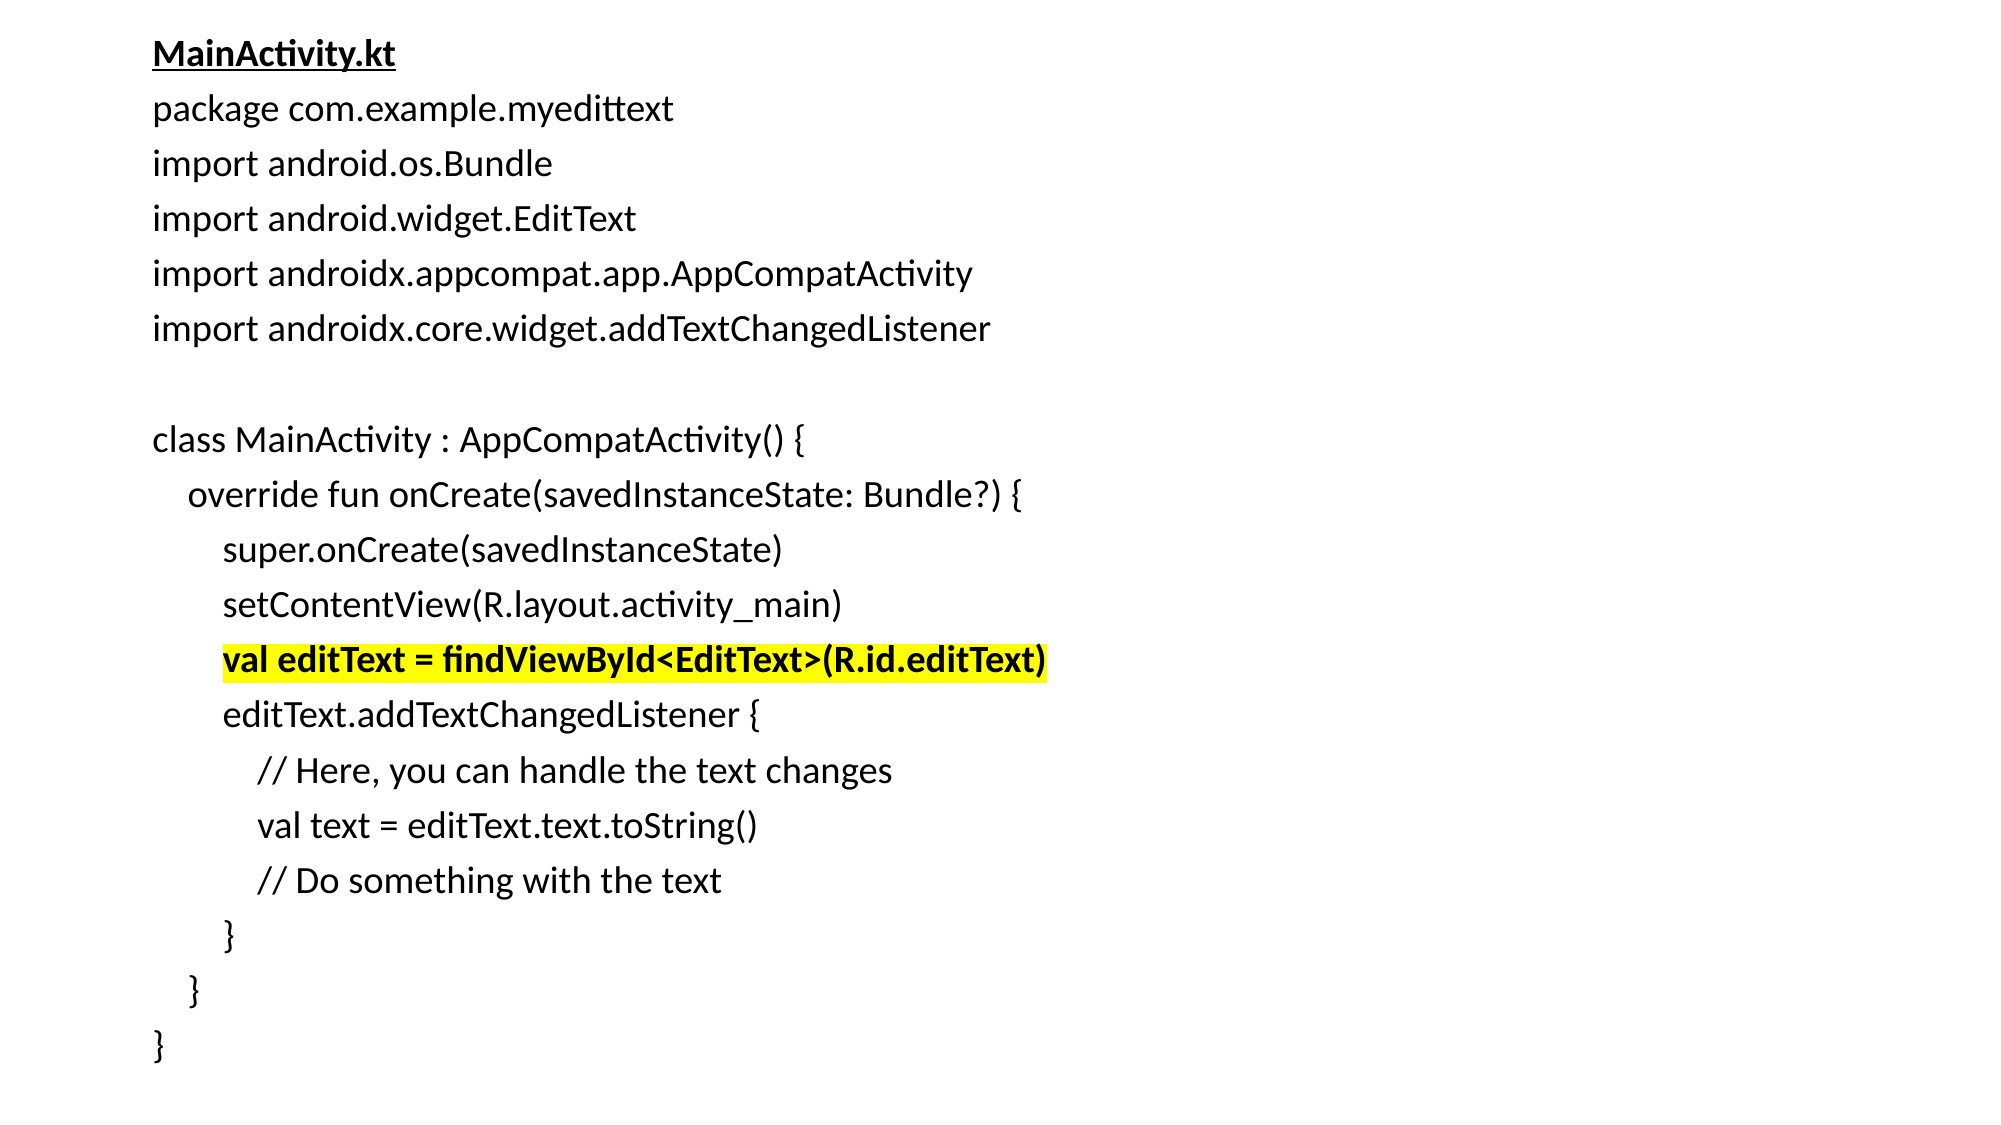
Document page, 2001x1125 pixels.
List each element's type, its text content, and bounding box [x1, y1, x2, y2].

list MainActivity.kt package com.example.myedittext import android.os.Bundle import android.widget.EditText import androidx.appcompat.app.AppCompatActivity import androidx.core.widget.addTextChangedListener class MainActivity : AppCompatActivity() { override fun onCreate(savedInstanceState: Bundle?) { super.onCreate(savedInstanceState) setContentView(R.layout.activity_main) val editText = findViewById<EditText>(R.id.editText) editText.addTextChangedListener { // Here, you can handle the text changes val text = editText.text.toString() // Do something with the text } } } [137, 25, 1942, 1084]
